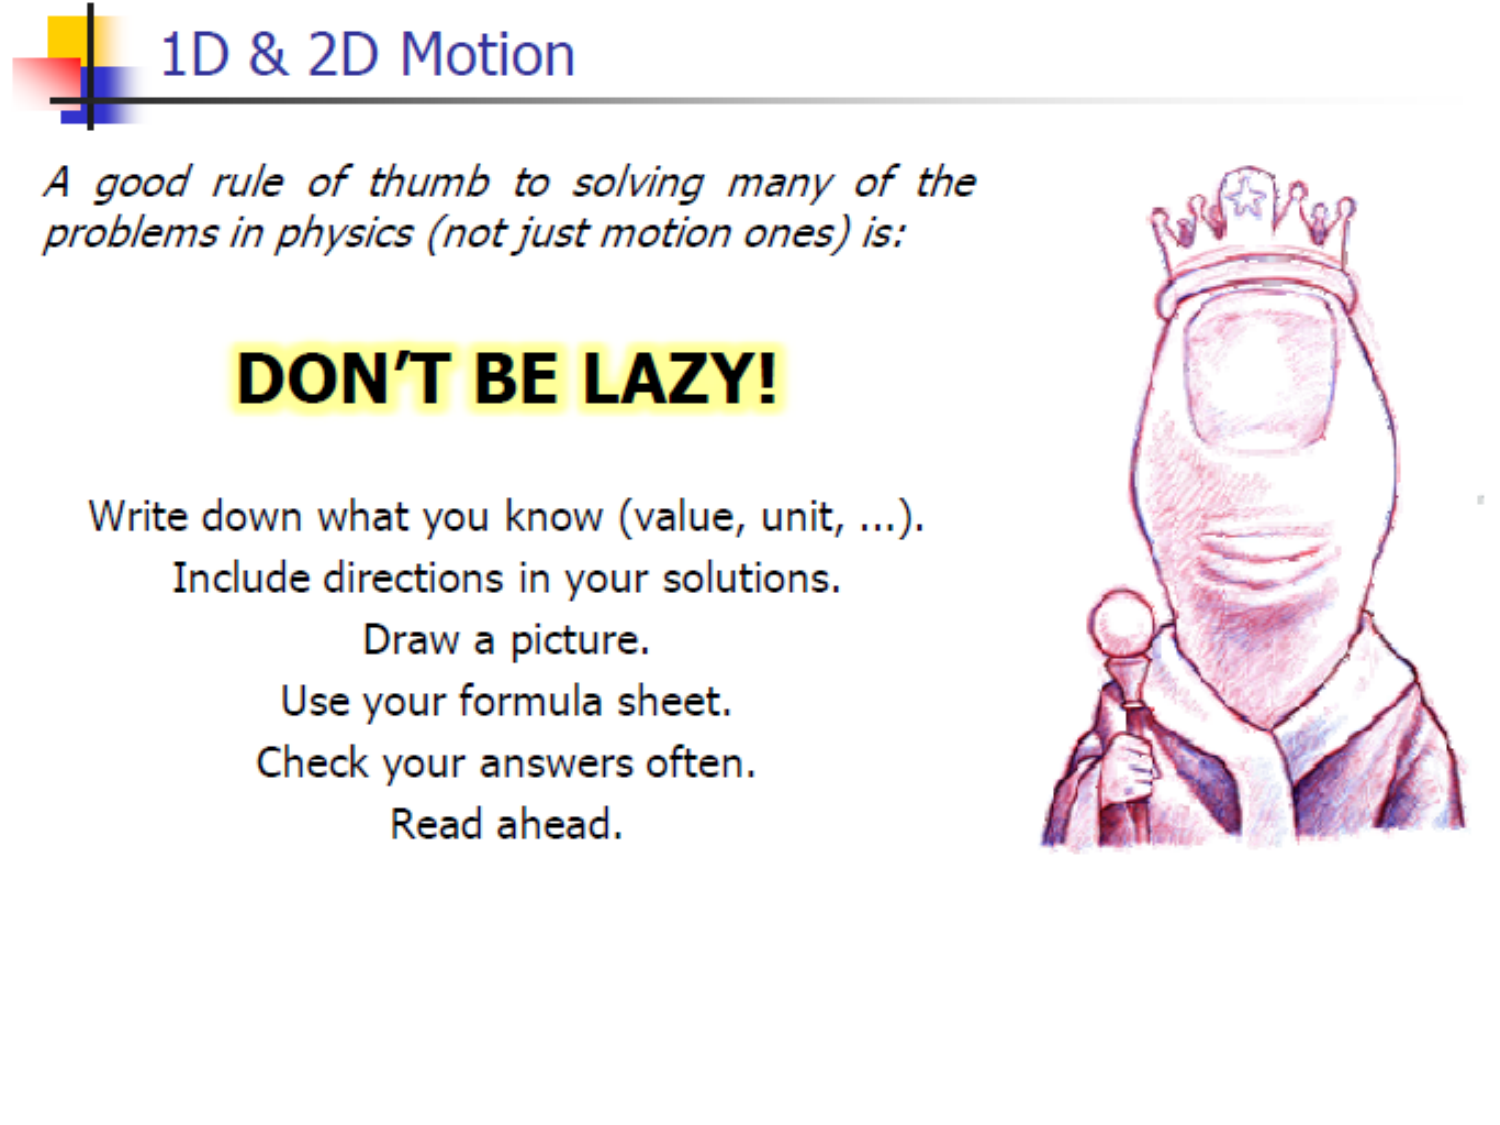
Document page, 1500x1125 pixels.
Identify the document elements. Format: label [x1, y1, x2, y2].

picture [0, 0, 1500, 890]
